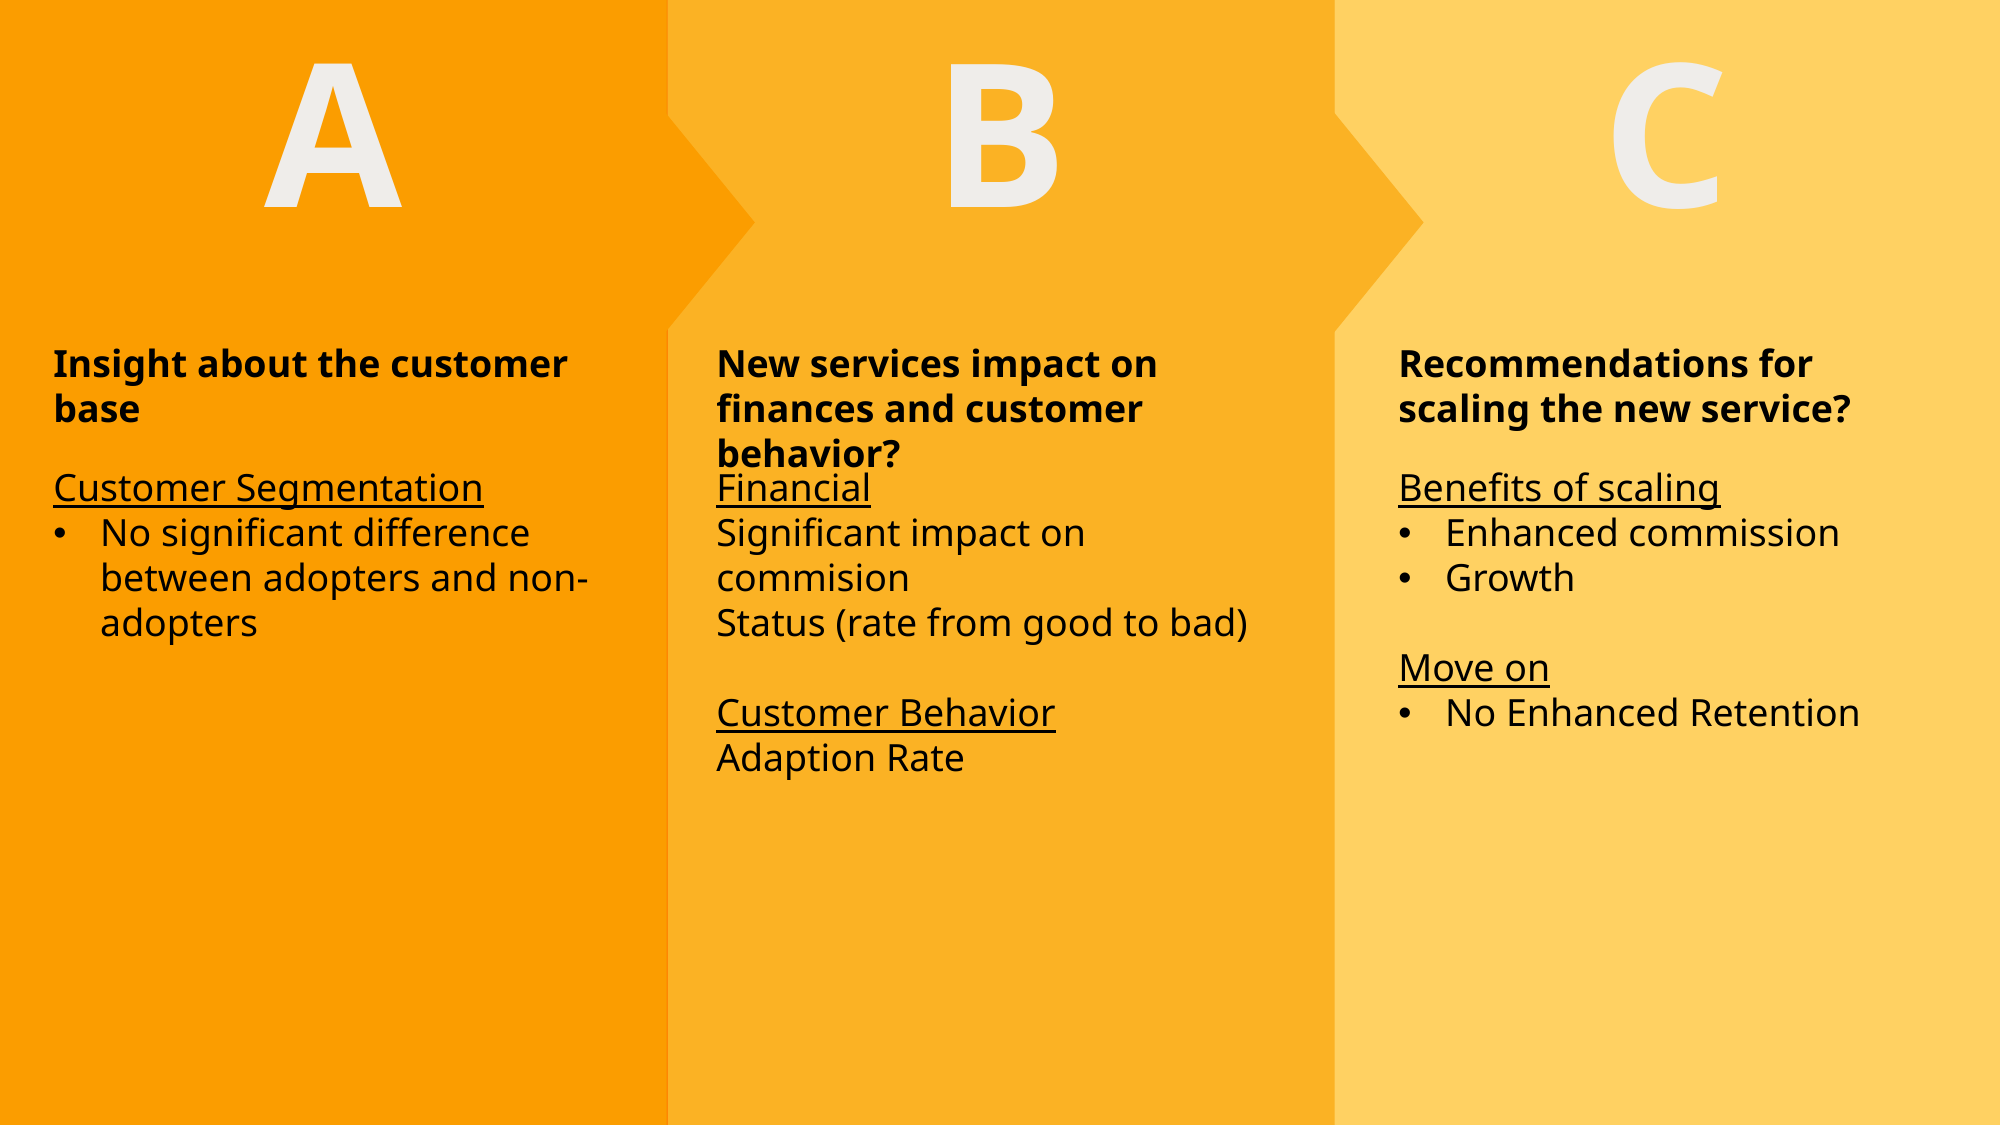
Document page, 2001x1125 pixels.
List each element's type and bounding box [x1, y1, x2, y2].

text_box [827, 526, 841, 546]
text_box [1425, 0, 2000, 1125]
text_box [788, 616, 804, 636]
text_box [944, 616, 954, 635]
text_box [1195, 616, 1210, 636]
text_box [1106, 402, 1124, 422]
text_box [1113, 357, 1131, 377]
text_box [1029, 398, 1042, 422]
text_box [946, 751, 962, 771]
text_box [1086, 353, 1099, 377]
text_box [1335, 0, 1425, 1125]
text_box [793, 481, 809, 500]
text_box [928, 608, 940, 635]
text_box [1070, 616, 1088, 636]
text_box [857, 751, 873, 770]
text_box [903, 357, 918, 377]
text_box [854, 357, 866, 376]
text_box [765, 439, 783, 466]
text_box [836, 402, 854, 422]
text_box [795, 571, 823, 590]
text_box [867, 526, 883, 545]
text_box [1022, 357, 1040, 385]
text_box [811, 447, 830, 466]
text_box [989, 706, 1007, 725]
text_box [985, 357, 1015, 376]
text_box [858, 402, 872, 422]
text_box [922, 357, 940, 377]
text_box [821, 706, 849, 725]
text_box [812, 357, 826, 377]
text_box [1025, 616, 1042, 644]
text_box [1001, 526, 1015, 546]
text_box [877, 706, 888, 725]
text_box [789, 447, 806, 467]
text_box [1044, 706, 1054, 725]
text_box [771, 481, 786, 501]
text_box [816, 402, 831, 422]
text_box [845, 526, 860, 546]
text_box [769, 357, 799, 376]
text_box [884, 440, 899, 458]
text_box [815, 481, 829, 501]
text_box [884, 612, 895, 636]
text_box [944, 357, 958, 377]
text_box [831, 357, 849, 377]
text_box [797, 706, 815, 726]
text_box [760, 571, 788, 590]
text_box [756, 448, 760, 458]
text_box [926, 706, 942, 726]
text_box [934, 394, 952, 422]
text_box [957, 616, 975, 636]
text_box [980, 526, 995, 546]
text_box [1071, 402, 1101, 421]
text_box [912, 751, 927, 771]
text_box [765, 751, 780, 771]
text_box [869, 447, 881, 466]
text_box [769, 402, 786, 422]
text_box [756, 357, 767, 368]
text_box [958, 526, 975, 554]
text_box [756, 526, 766, 554]
text_box [0, 0, 756, 1125]
text_box [793, 402, 811, 421]
text_box [773, 526, 789, 545]
text_box [1093, 608, 1110, 636]
text_box [891, 571, 907, 590]
text_box [988, 402, 1006, 422]
text_box [756, 402, 763, 421]
text_box [952, 65, 1056, 206]
text_box [948, 698, 964, 725]
text_box [967, 402, 982, 422]
text_box [843, 481, 858, 501]
text_box [869, 357, 888, 376]
text_box [910, 402, 928, 421]
text_box [890, 745, 907, 770]
text_box [850, 616, 861, 635]
text_box [834, 447, 839, 466]
text_box [1130, 402, 1142, 421]
text_box [855, 706, 871, 726]
text_box [970, 706, 985, 726]
text_box [1011, 402, 1026, 422]
text_box [1044, 357, 1062, 377]
text_box [864, 616, 879, 636]
text_box [1066, 526, 1082, 545]
text_box [974, 357, 978, 376]
text_box [892, 357, 897, 376]
text_box [845, 447, 863, 467]
text_box [981, 616, 997, 635]
text_box [788, 751, 804, 779]
text_box [1067, 357, 1082, 377]
text_box [1046, 402, 1065, 422]
text_box [899, 616, 915, 636]
text_box [886, 402, 903, 422]
text_box [1137, 357, 1155, 376]
text_box [1173, 608, 1189, 636]
text_box [1216, 608, 1233, 636]
text_box [1139, 616, 1157, 636]
text_box [923, 526, 951, 545]
